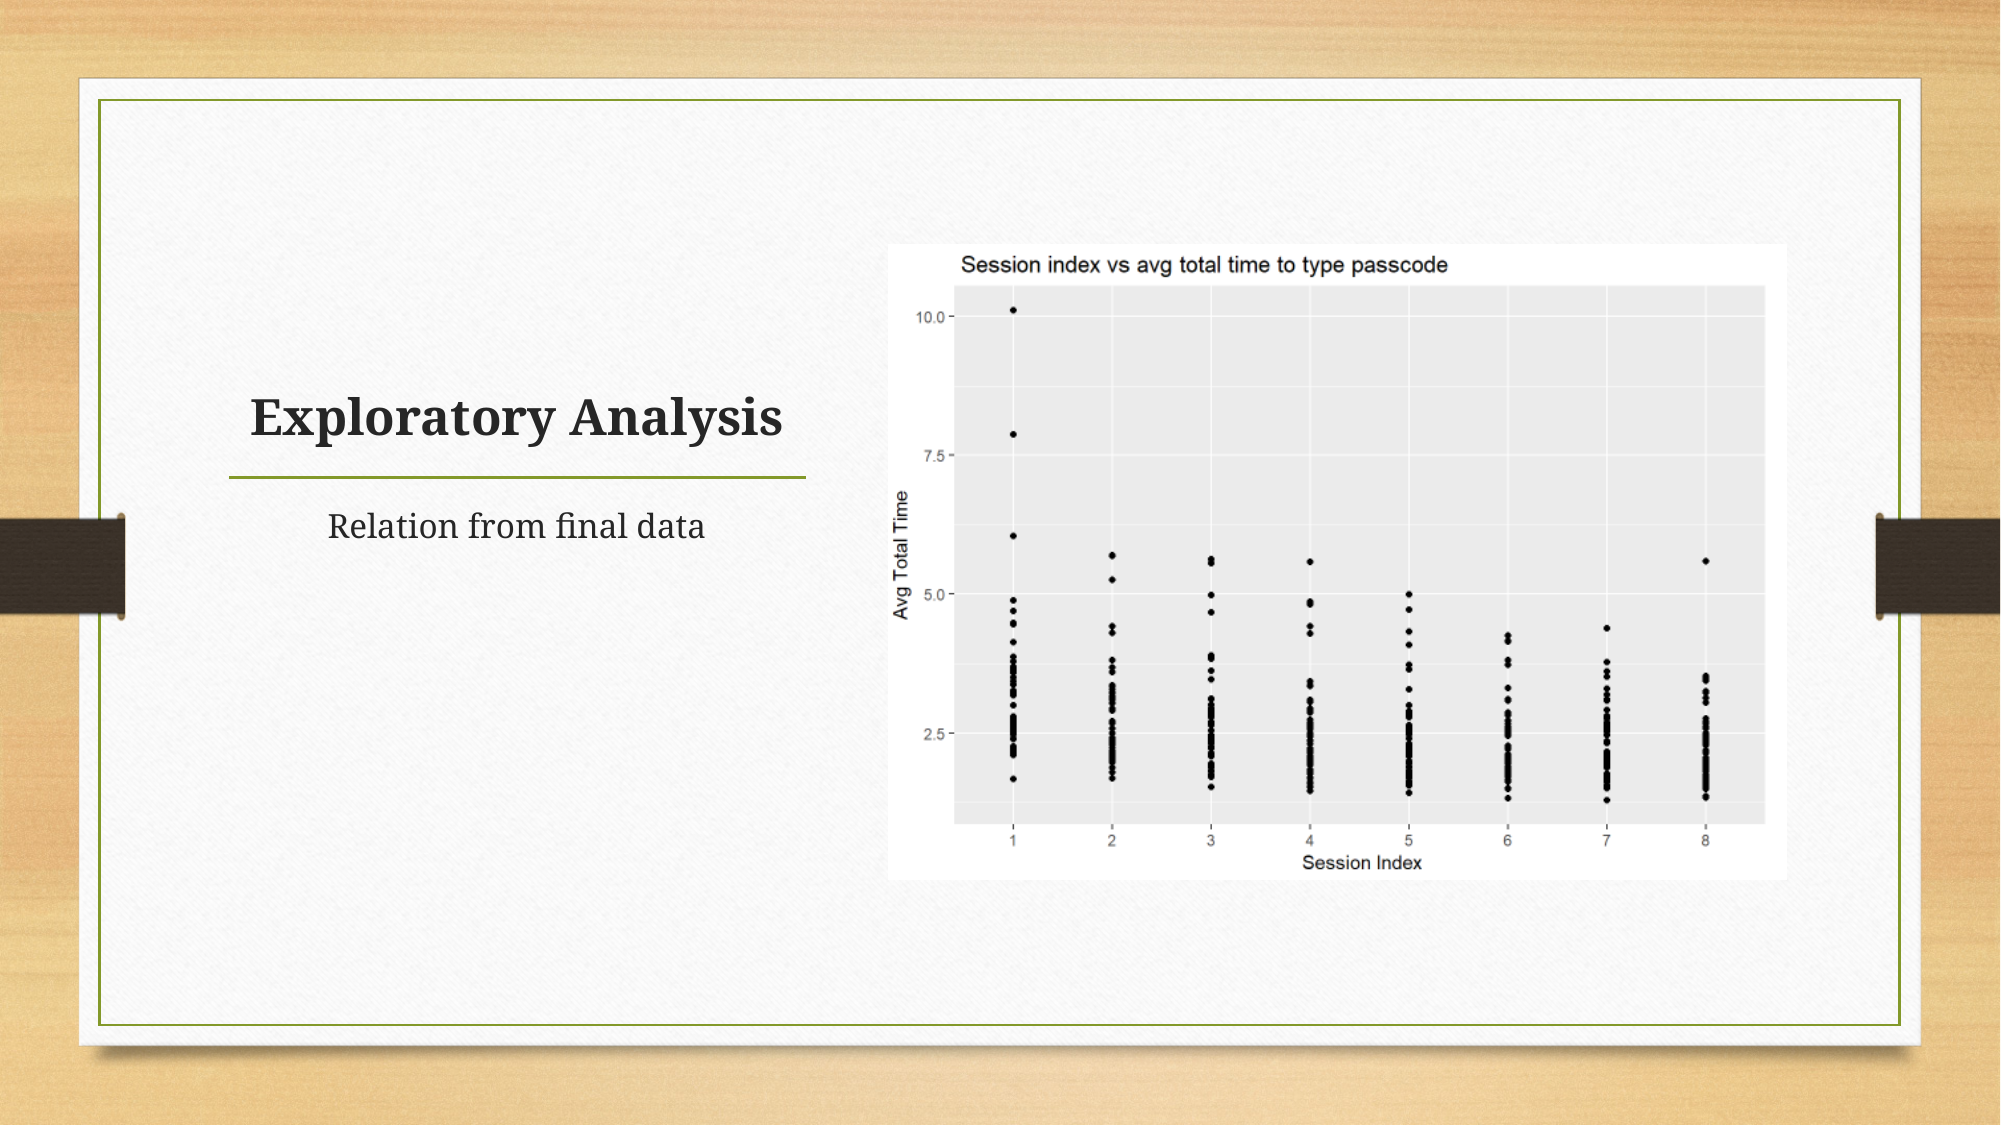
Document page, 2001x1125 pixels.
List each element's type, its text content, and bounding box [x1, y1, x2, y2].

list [888, 244, 1787, 881]
title Exploratory Analysis [212, 227, 823, 453]
picture [0, 0, 2001, 1125]
list Relation from final data [212, 497, 823, 898]
